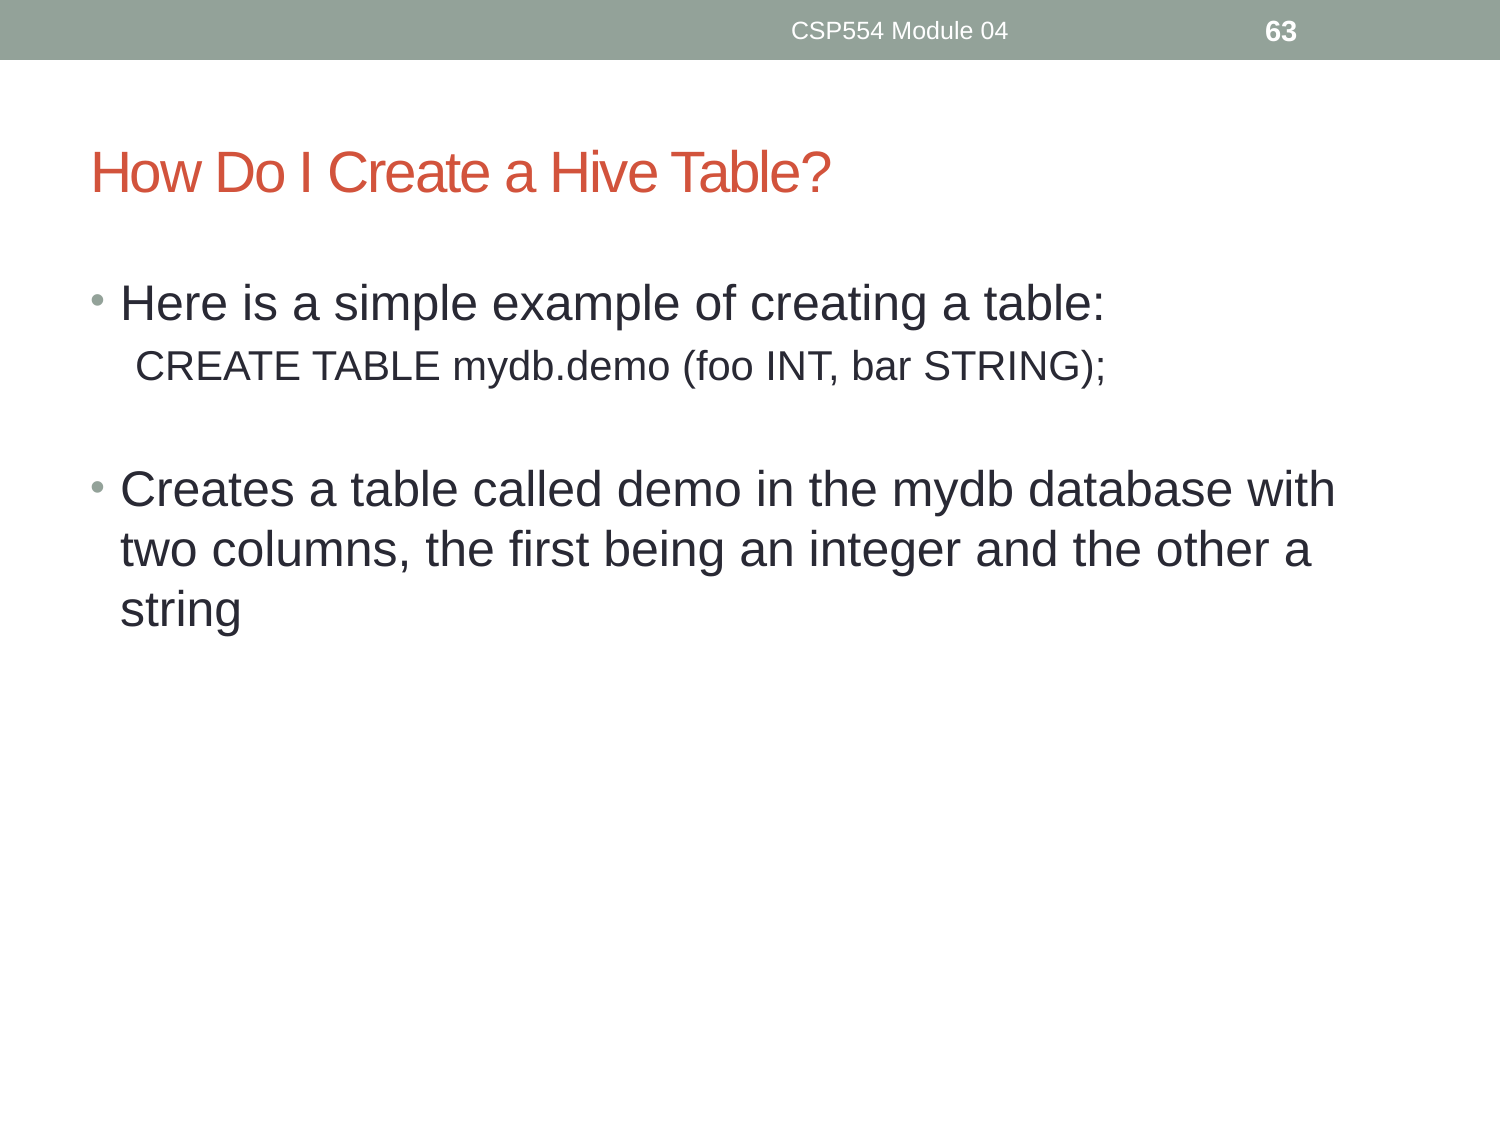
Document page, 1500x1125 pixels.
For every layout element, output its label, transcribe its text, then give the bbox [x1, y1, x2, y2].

list Here is a simple example of creating a table: CREATE TABLE mydb.demo (foo INT, bar STRING); Creates a table called demo in the mydb database with two columns, the first being an integer and the other a string [75, 262, 1425, 1063]
title How Do I Create a Hive Table? [75, 87, 1425, 250]
footer CSP554 Module 04 [562, 3, 1238, 57]
slide_number 63 [1250, 3, 1425, 57]
